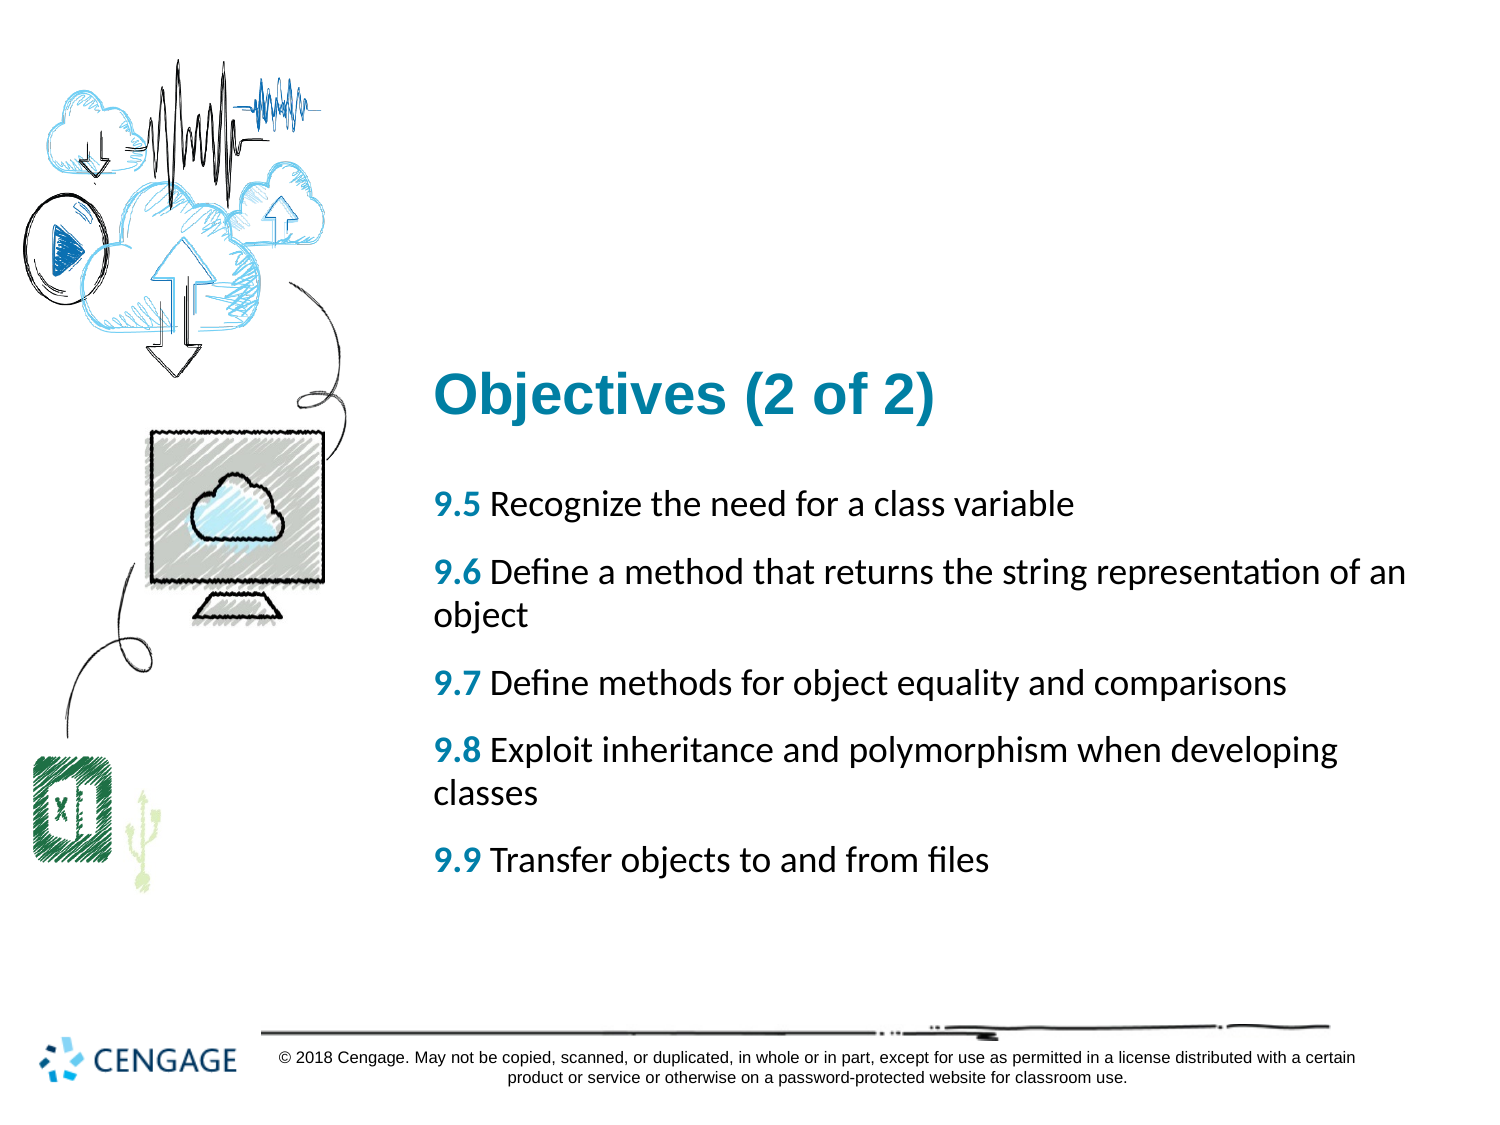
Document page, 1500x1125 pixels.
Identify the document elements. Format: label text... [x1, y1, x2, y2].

footer © 2018 Cengage. May not be copied, scanned, or duplicated, in whole or in part, except for use as permitted in a license distributed with a certain product or service or otherwise on a password-protected website for classroom use. [262, 1047, 1375, 1088]
picture [23, 743, 163, 895]
list 9.5 Recognize the need for a class variable 9.6 Define a method that returns the string representation of an object 9.7 Define methods for object equality and comparisons 9.8 Exploit inheritance and polymorphism when developing classes 9.9 Transfer objects to and from files [433, 482, 1446, 920]
title Objectives (2 of 2) [433, 365, 1446, 428]
picture [261, 1024, 1331, 1041]
picture [19, 1023, 249, 1095]
picture [12, 59, 401, 738]
